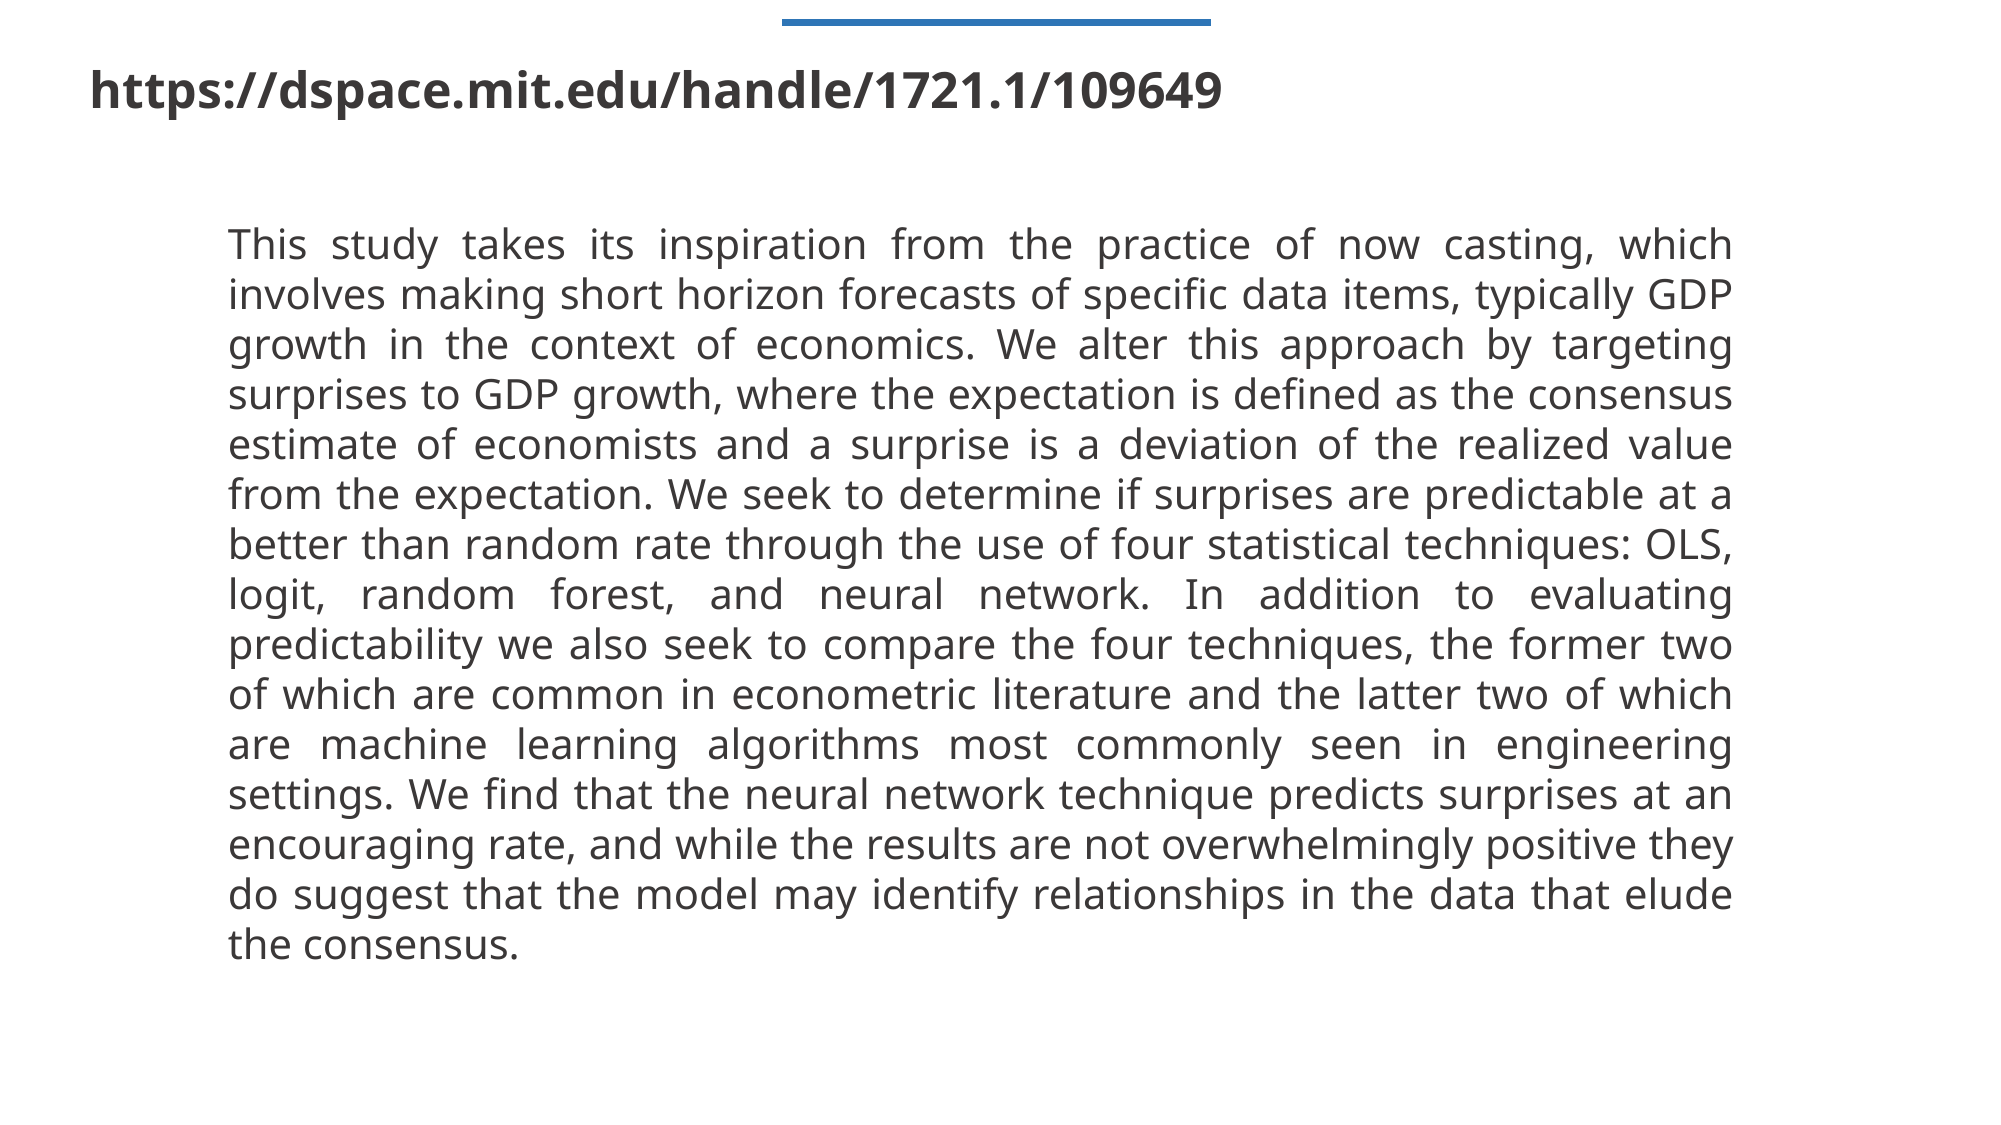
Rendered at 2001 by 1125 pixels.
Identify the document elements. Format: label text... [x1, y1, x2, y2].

text_box This study takes its inspiration from the practice of now casting, which involves making short horizon forecasts of specific data items, typically GDP growth in the context of economics. We alter this approach by targeting surprises to GDP growth, where the expectation is defined as the consensus estimate of economists and a surprise is a deviation of the realized value from the expectation. We seek to determine if surprises are predictable at a better than random rate through the use of four statistical techniques: OLS, logit, random forest, and neural network. In addition to evaluating predictability we also seek to compare the four techniques, the former two of which are common in econometric literature and the latter two of which are machine learning algorithms most commonly seen in engineering settings. We find that the neural network technique predicts surprises at an encouraging rate, and while the results are not overwhelmingly positive they do suggest that the model may identify relationships in the data that elude the consensus. [213, 210, 1750, 976]
text_box https://dspace.mit.edu/handle/1721.1/109649 [74, 50, 1888, 126]
